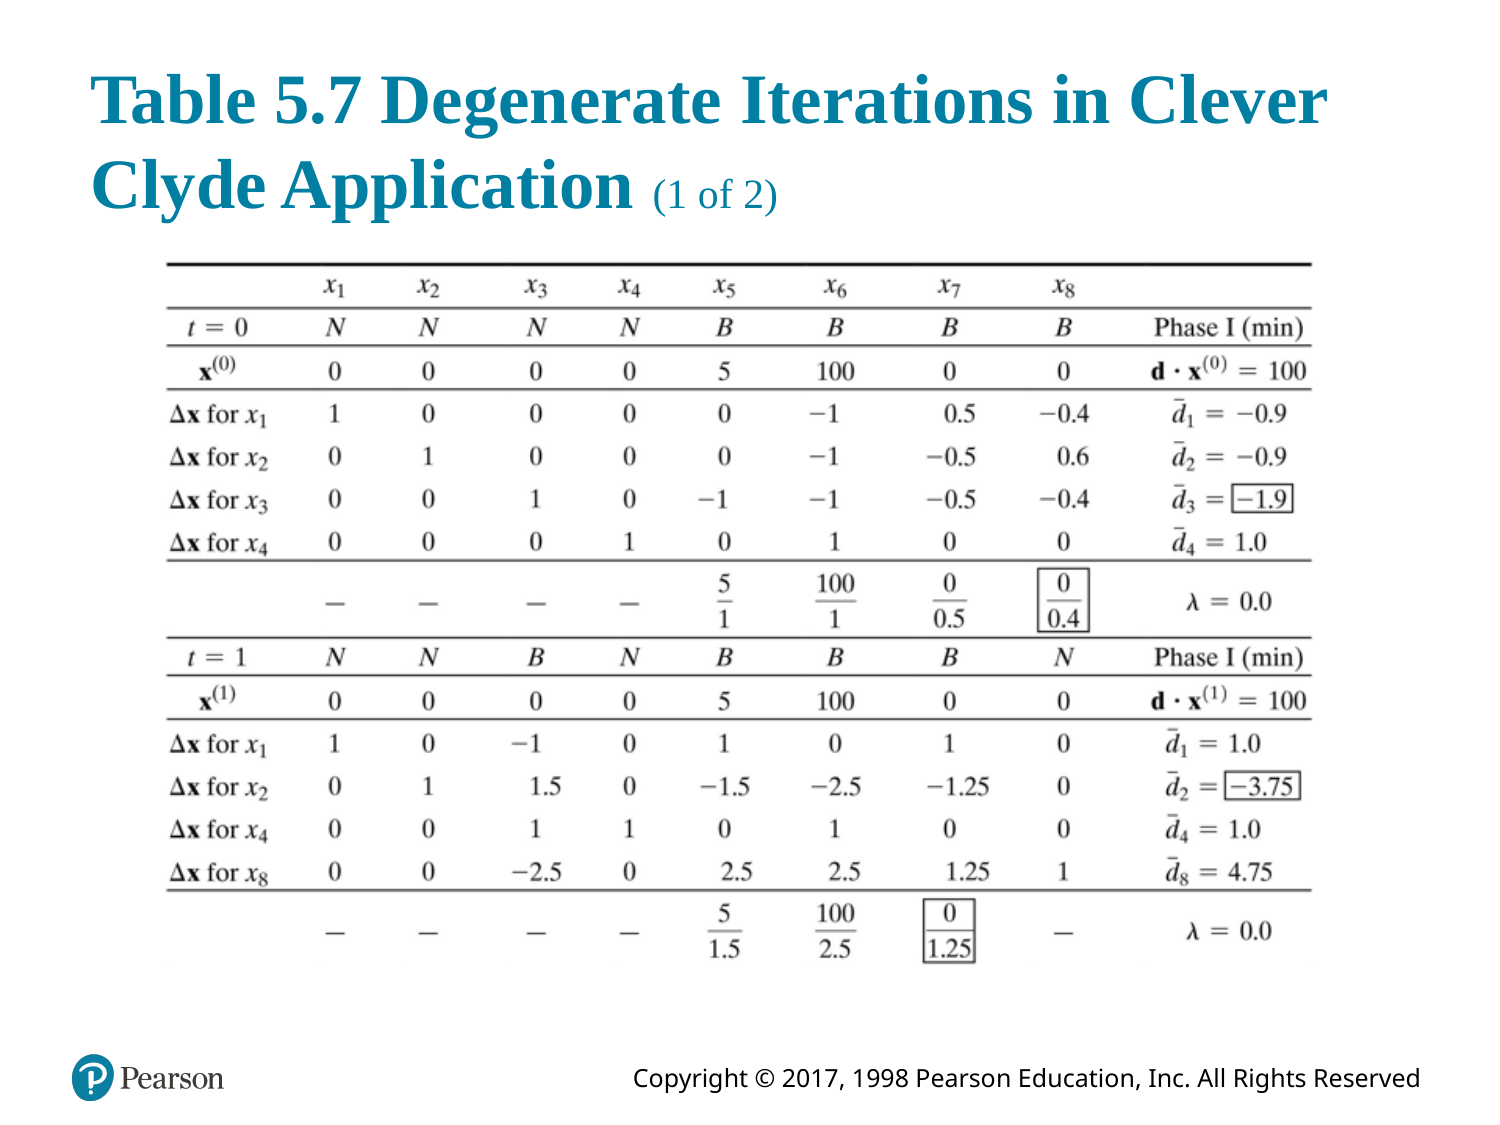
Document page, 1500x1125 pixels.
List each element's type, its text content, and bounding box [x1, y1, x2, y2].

picture [72, 1087, 83, 1101]
picture [98, 1054, 224, 1101]
picture [72, 1054, 88, 1070]
picture [135, 246, 1365, 969]
title Table 5.7 Degenerate Iterations in Clever Clyde Application (1 of 2) [75, 37, 1425, 213]
picture [80, 1063, 106, 1088]
